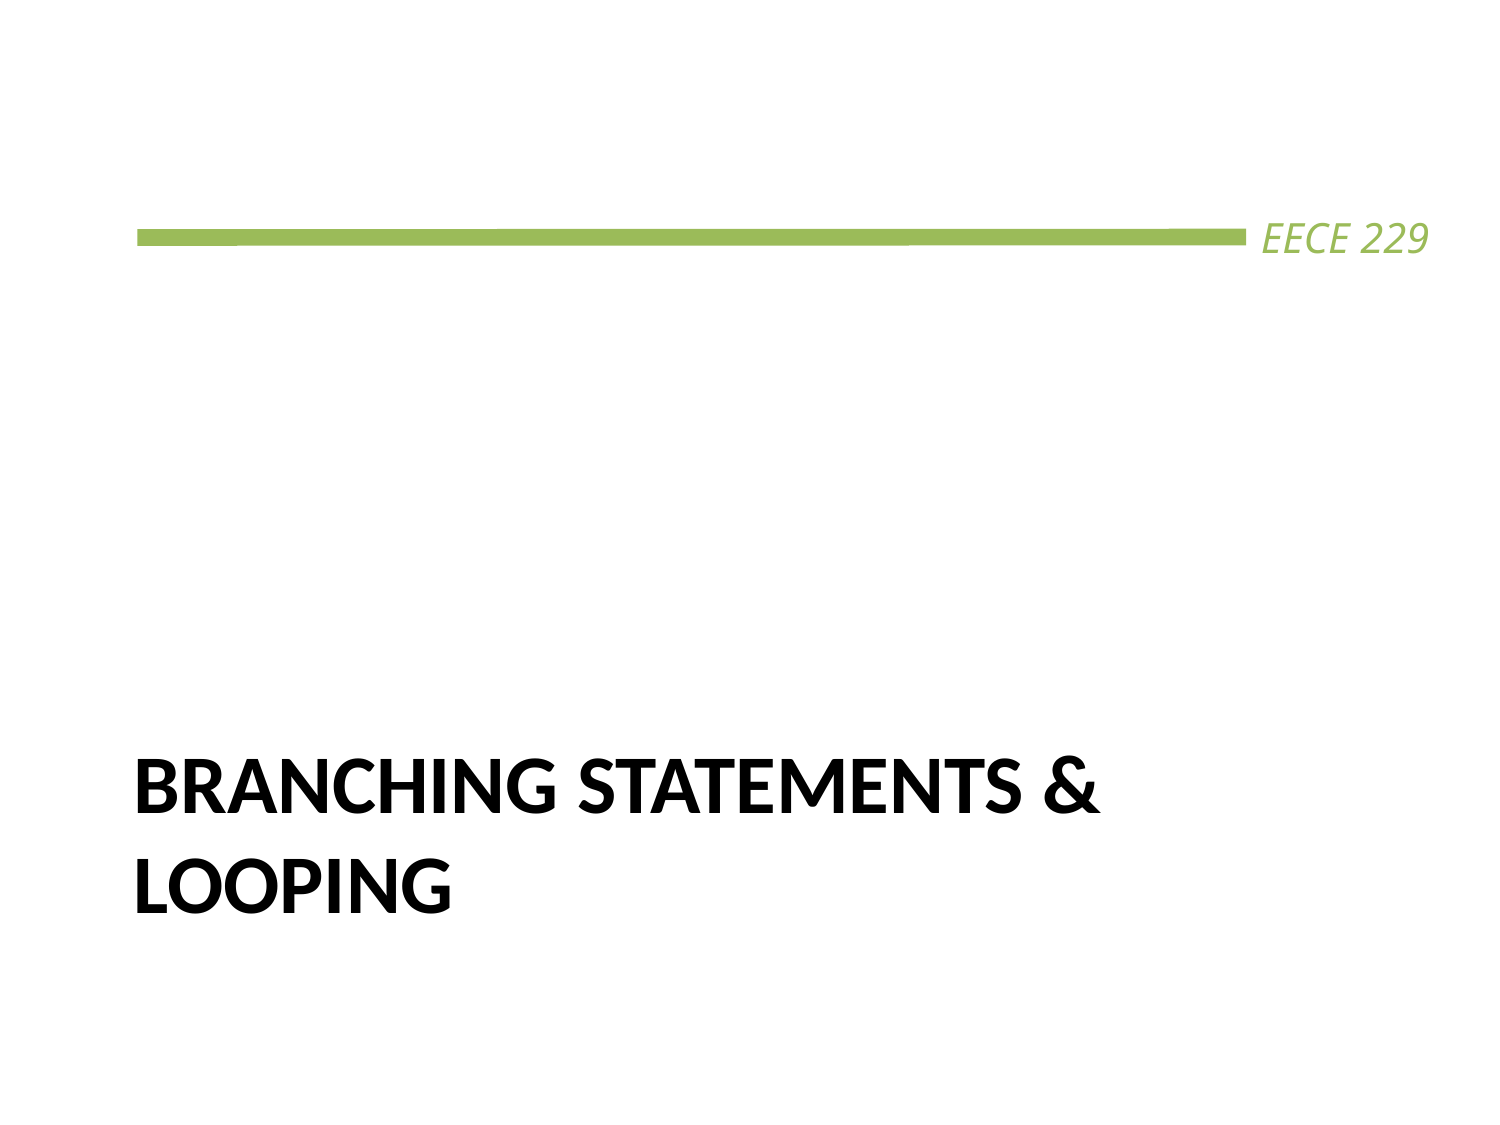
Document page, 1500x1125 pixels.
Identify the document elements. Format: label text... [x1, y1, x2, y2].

title Branching Statements & Looping [118, 722, 1394, 947]
